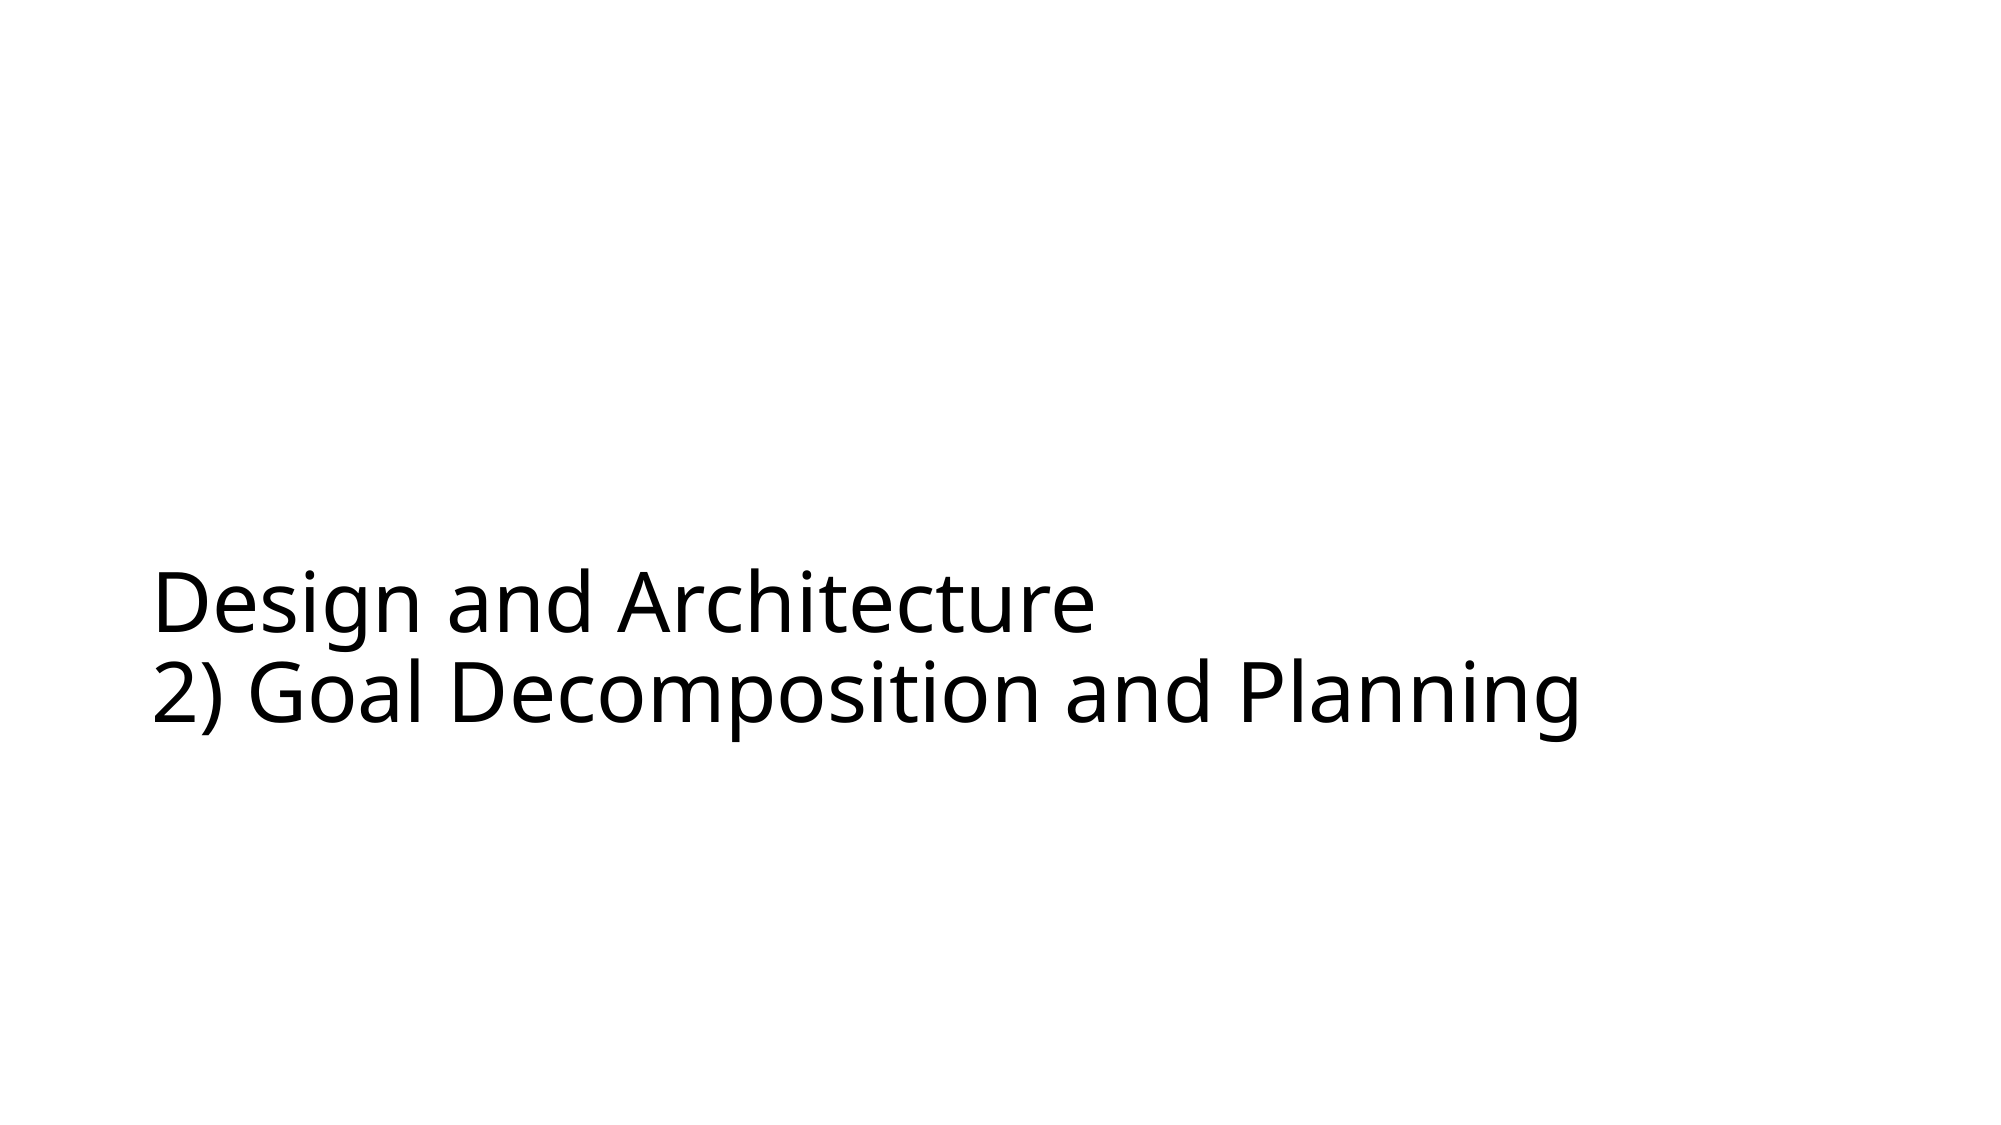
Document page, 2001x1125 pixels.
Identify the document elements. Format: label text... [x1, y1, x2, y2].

title Design and Architecture 2) Goal Decomposition and Planning [136, 280, 1862, 749]
